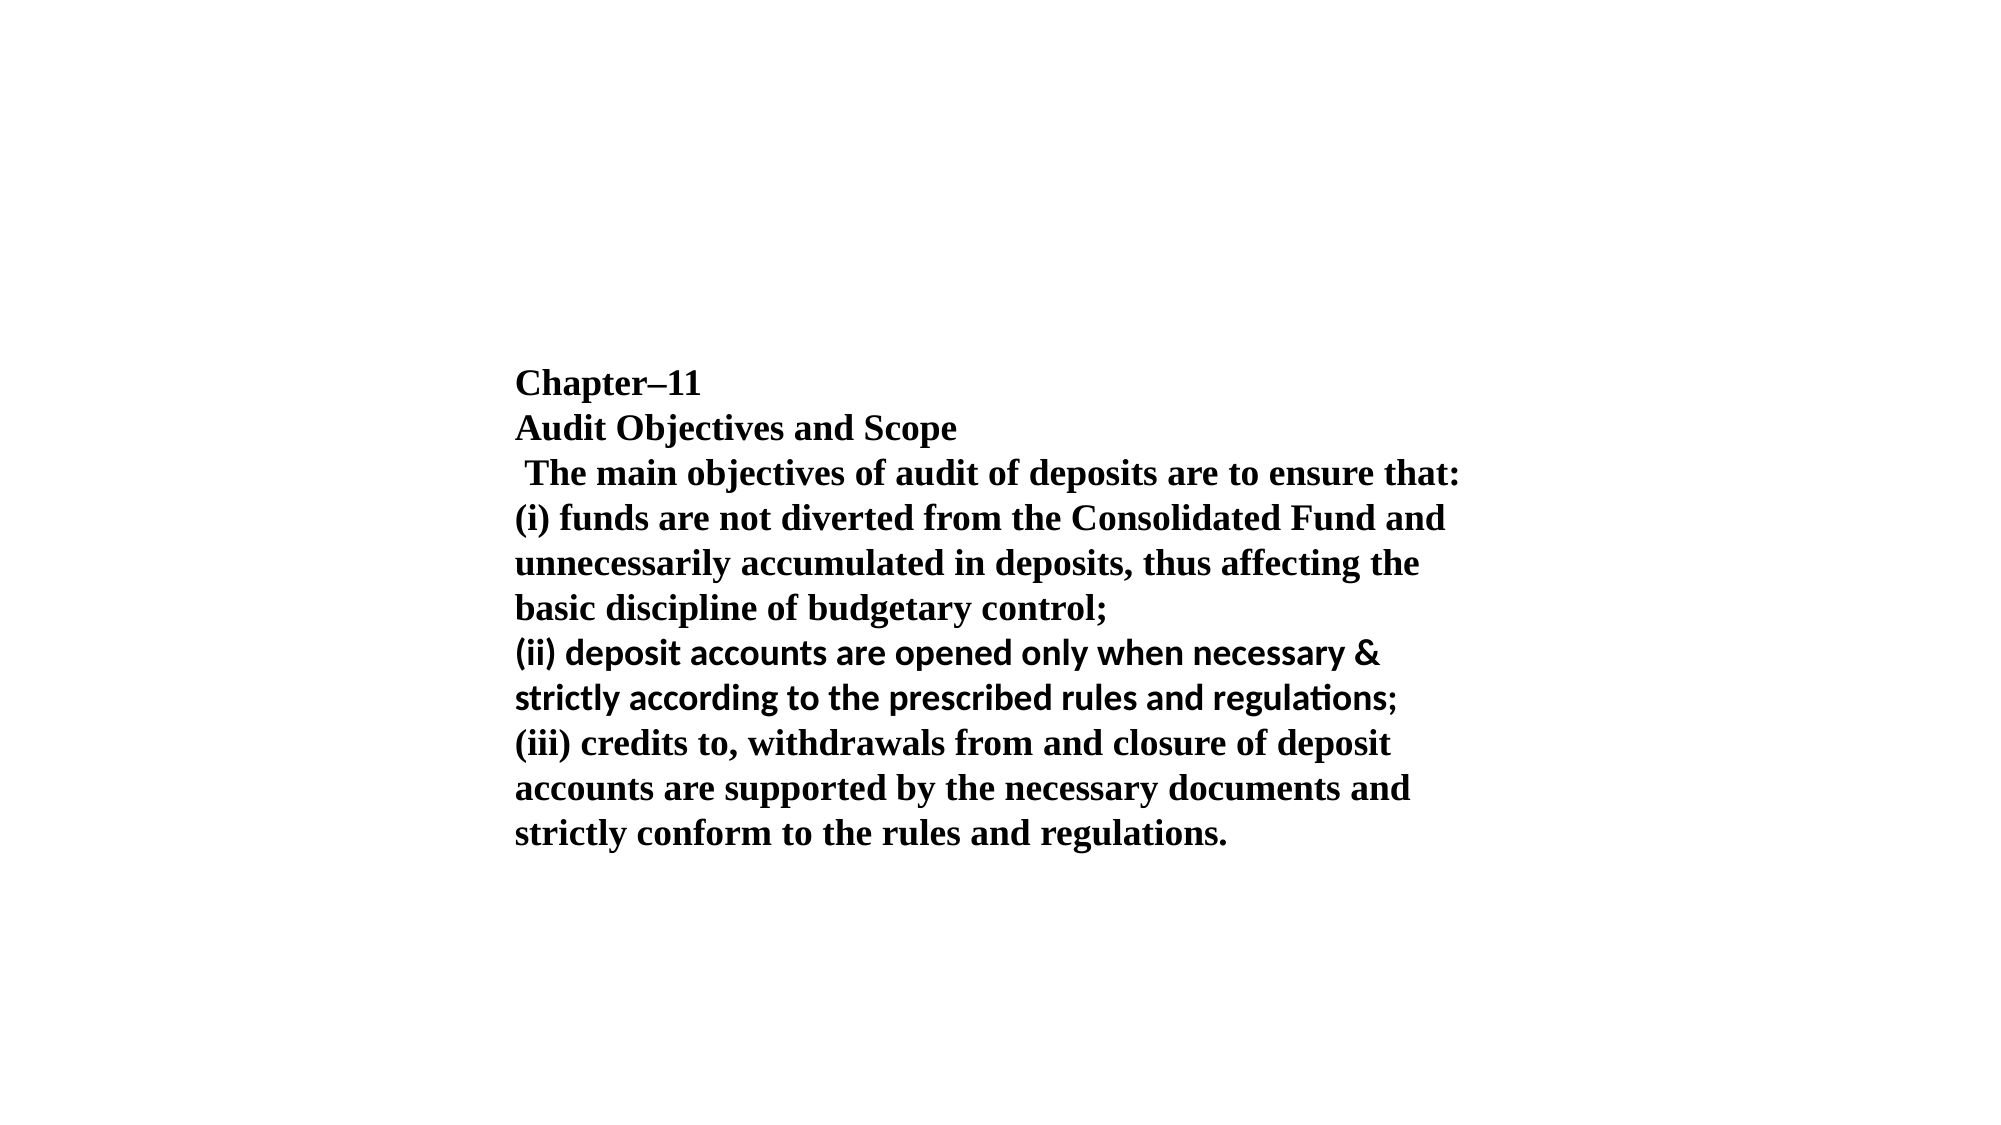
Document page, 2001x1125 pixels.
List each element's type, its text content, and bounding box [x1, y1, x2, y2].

text_box Chapter–11 Audit Objectives and Scope The main objectives of audit of deposits are to ensure that: (i) funds are not diverted from the Consolidated Fund and unnecessarily accumulated in deposits, thus affecting the basic discipline of budgetary control; (ii) deposit accounts are opened only when necessary & strictly according to the prescribed rules and regulations; (iii) credits to, withdrawals from and closure of deposit accounts are supported by the necessary documents and strictly conform to the rules and regulations. [500, 350, 1500, 861]
